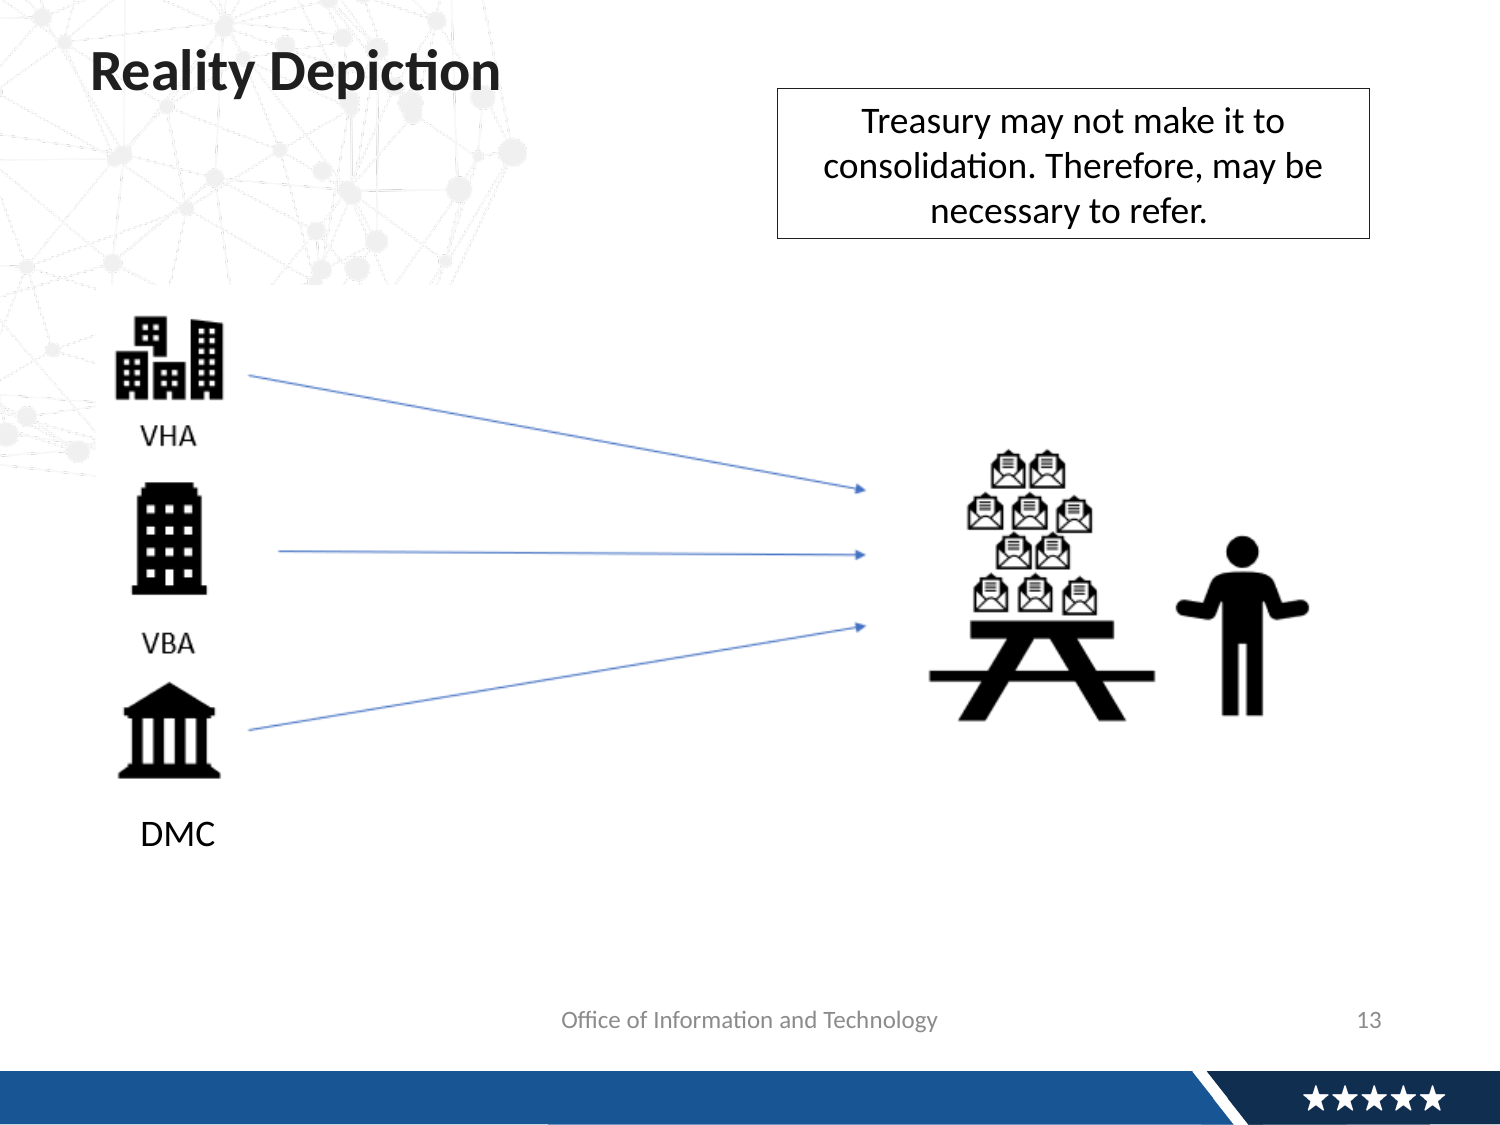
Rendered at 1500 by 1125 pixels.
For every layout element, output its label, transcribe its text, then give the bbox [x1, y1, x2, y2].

picture [0, 0, 1330, 792]
footer Office of Information and Technology [496, 988, 1004, 1049]
text_box DMC [125, 801, 231, 862]
title Reality Depiction [75, 15, 1485, 128]
slide_number 13 [1059, 988, 1397, 1049]
picture [0, 1071, 1500, 1125]
text_box Treasury may not make it to consolidation. Therefore, may be necessary to refer. [777, 88, 1370, 239]
